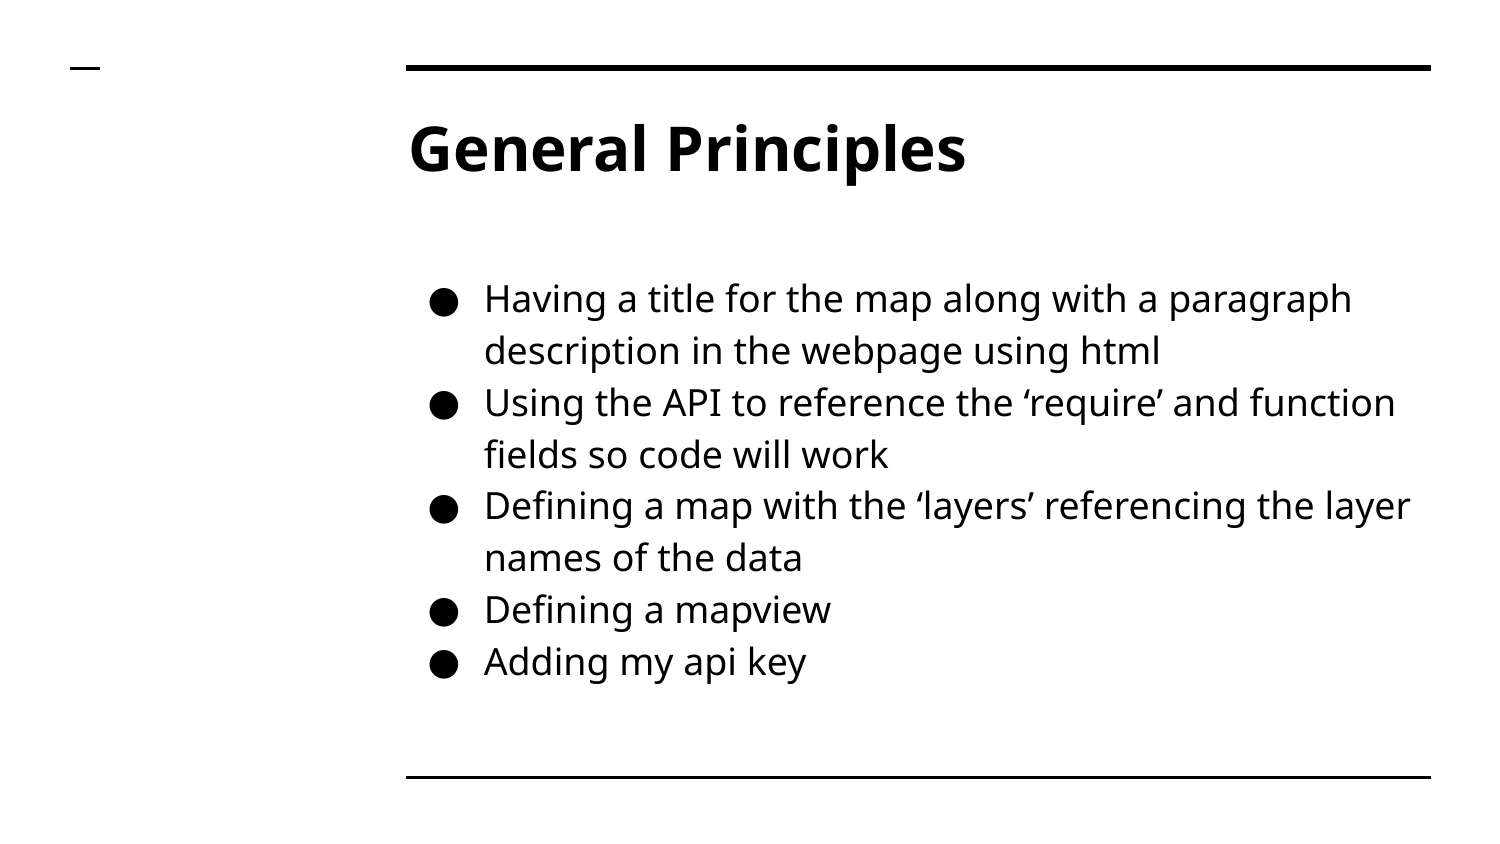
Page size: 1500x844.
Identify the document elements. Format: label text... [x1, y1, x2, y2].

list Having a title for the map along with a paragraph description in the webpage using html Using the API to reference the ‘require’ and function fields so code will work Defining a map with the ‘layers’ referencing the layer names of the data Defining a mapview Adding my api key [393, 183, 1449, 745]
title General Principles [393, 94, 1431, 183]
